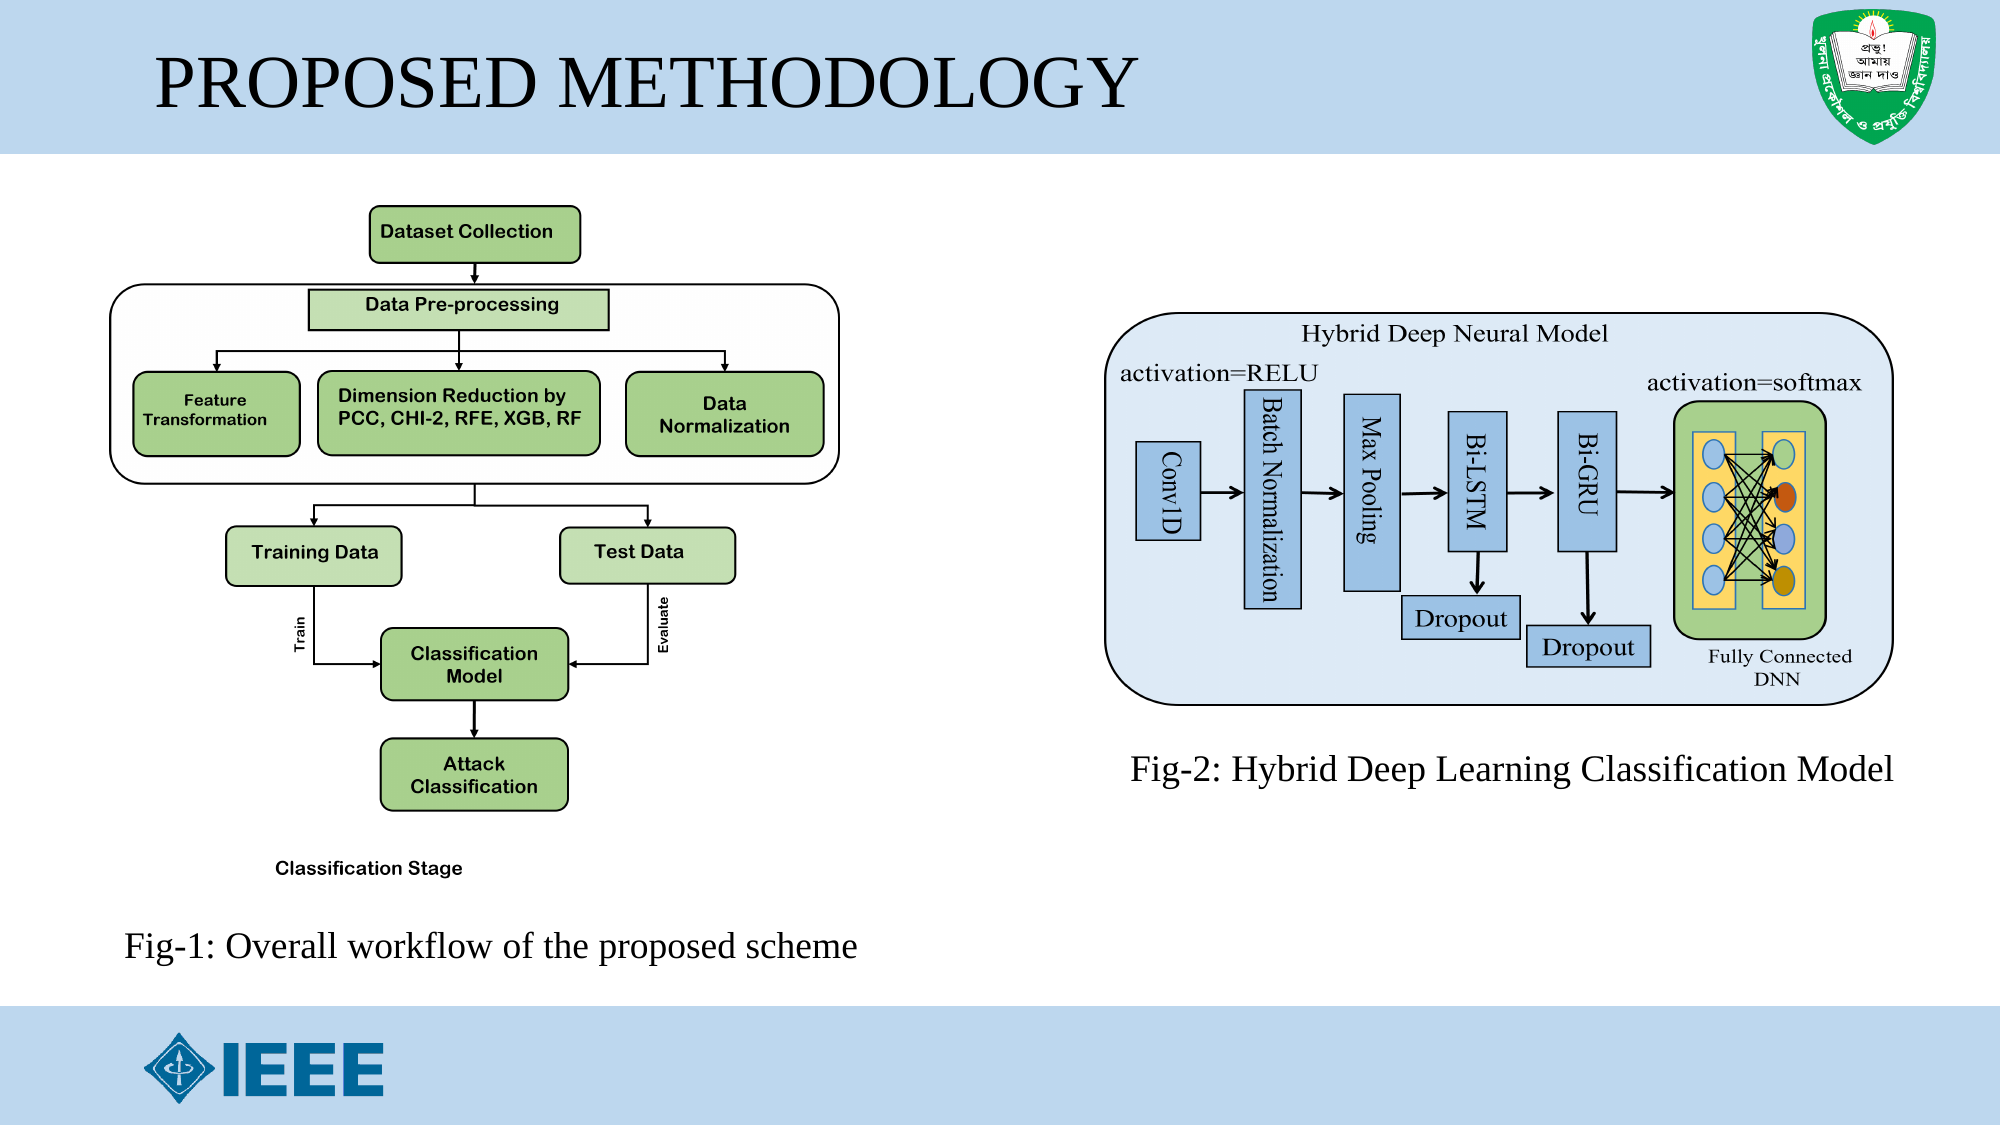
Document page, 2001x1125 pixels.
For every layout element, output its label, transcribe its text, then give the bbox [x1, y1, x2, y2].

picture [1103, 310, 1894, 706]
text_box Fig-1: Overall workflow of the proposed scheme [109, 913, 881, 974]
text_box [0, 1005, 2000, 1125]
picture [137, 1026, 393, 1112]
text_box Fig-2: Hybrid Deep Learning Classification Model [1115, 736, 1949, 796]
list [109, 205, 840, 890]
text_box PROPOSED METHODOLOGY [0, 0, 2000, 154]
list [1812, 9, 1936, 145]
